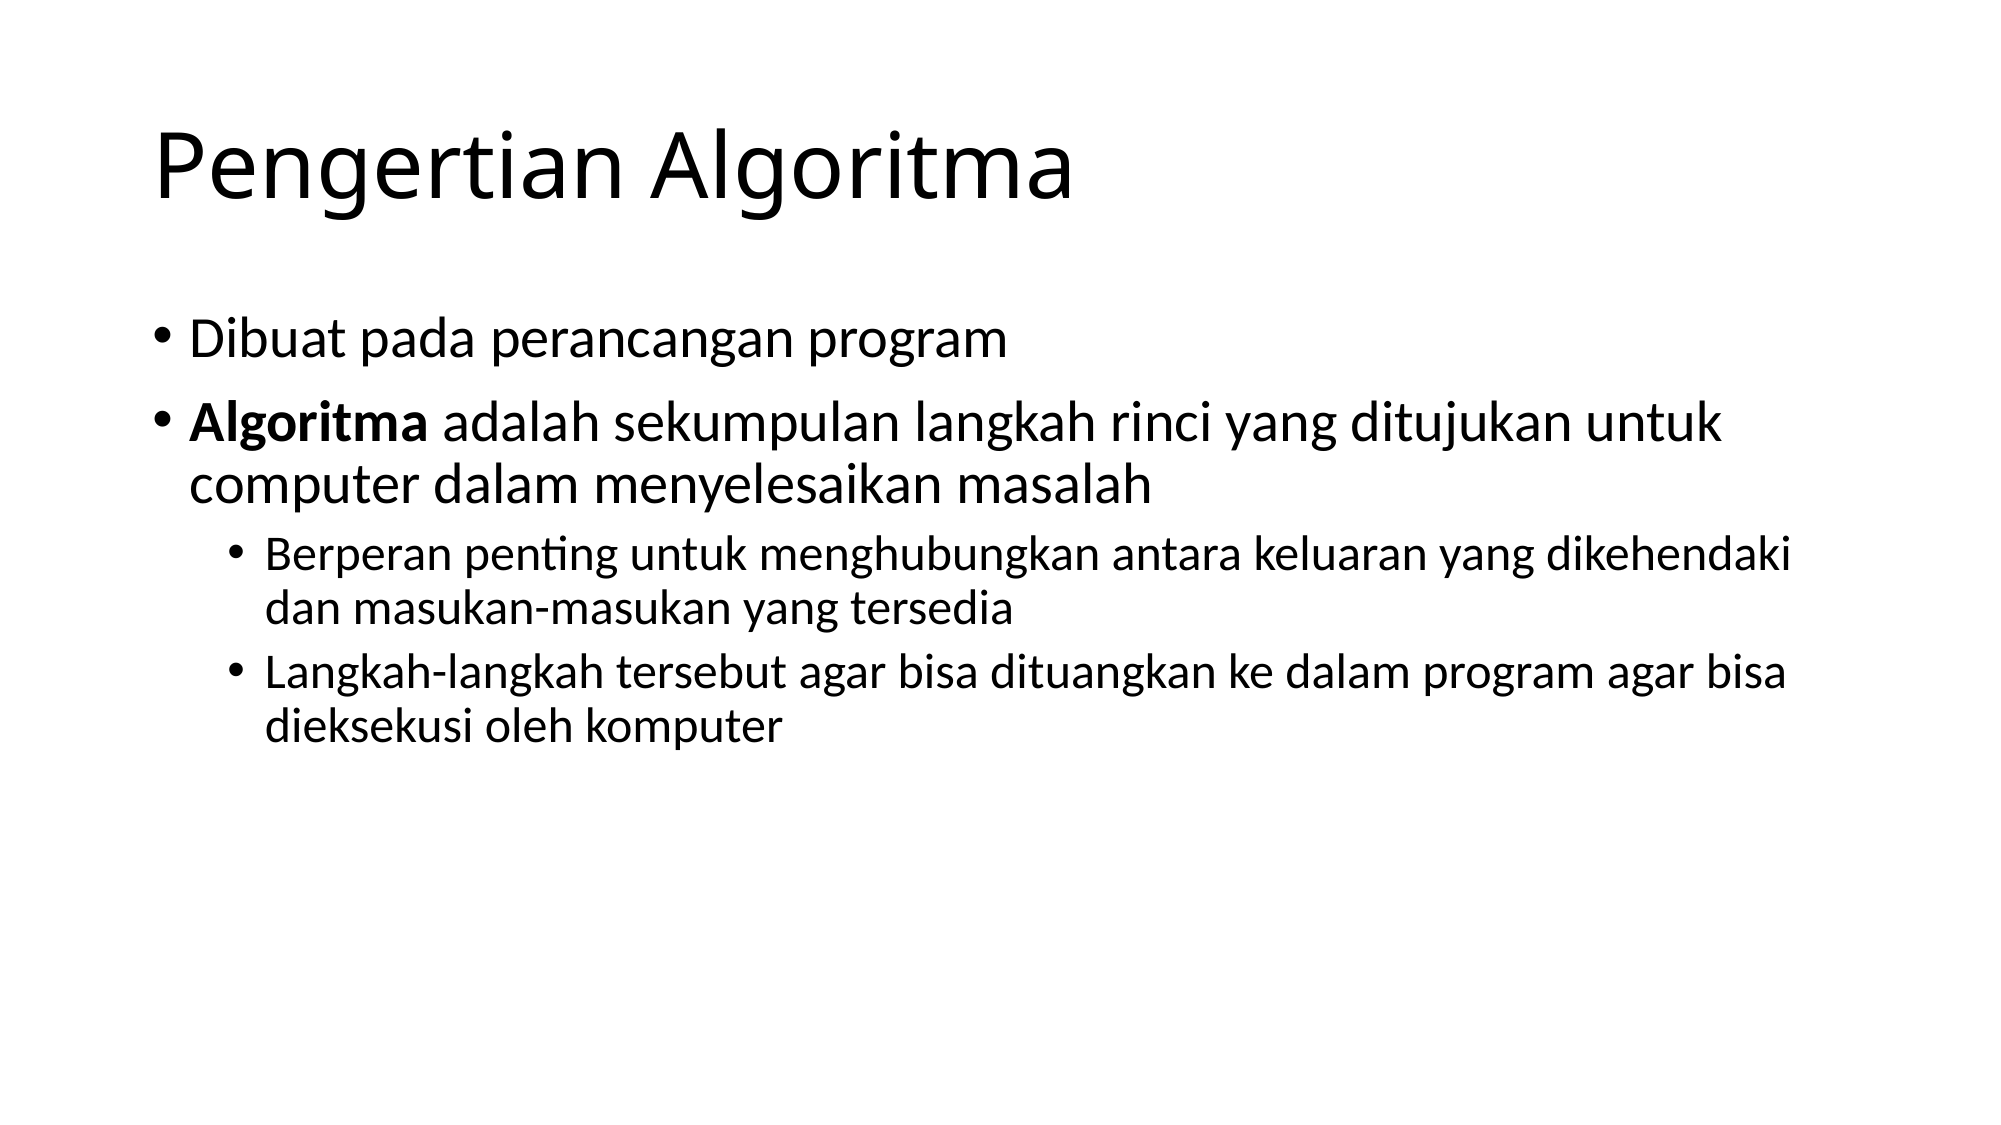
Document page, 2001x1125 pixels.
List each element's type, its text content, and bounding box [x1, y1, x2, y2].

list Dibuat pada perancangan program Algoritma adalah sekumpulan langkah rinci yang ditujukan untuk computer dalam menyelesaikan masalah Berperan penting untuk menghubungkan antara keluaran yang dikehendaki dan masukan-masukan yang tersedia Langkah-langkah tersebut agar bisa dituangkan ke dalam program agar bisa dieksekusi oleh komputer [137, 299, 1863, 1014]
title Pengertian Algoritma [137, 59, 1863, 278]
